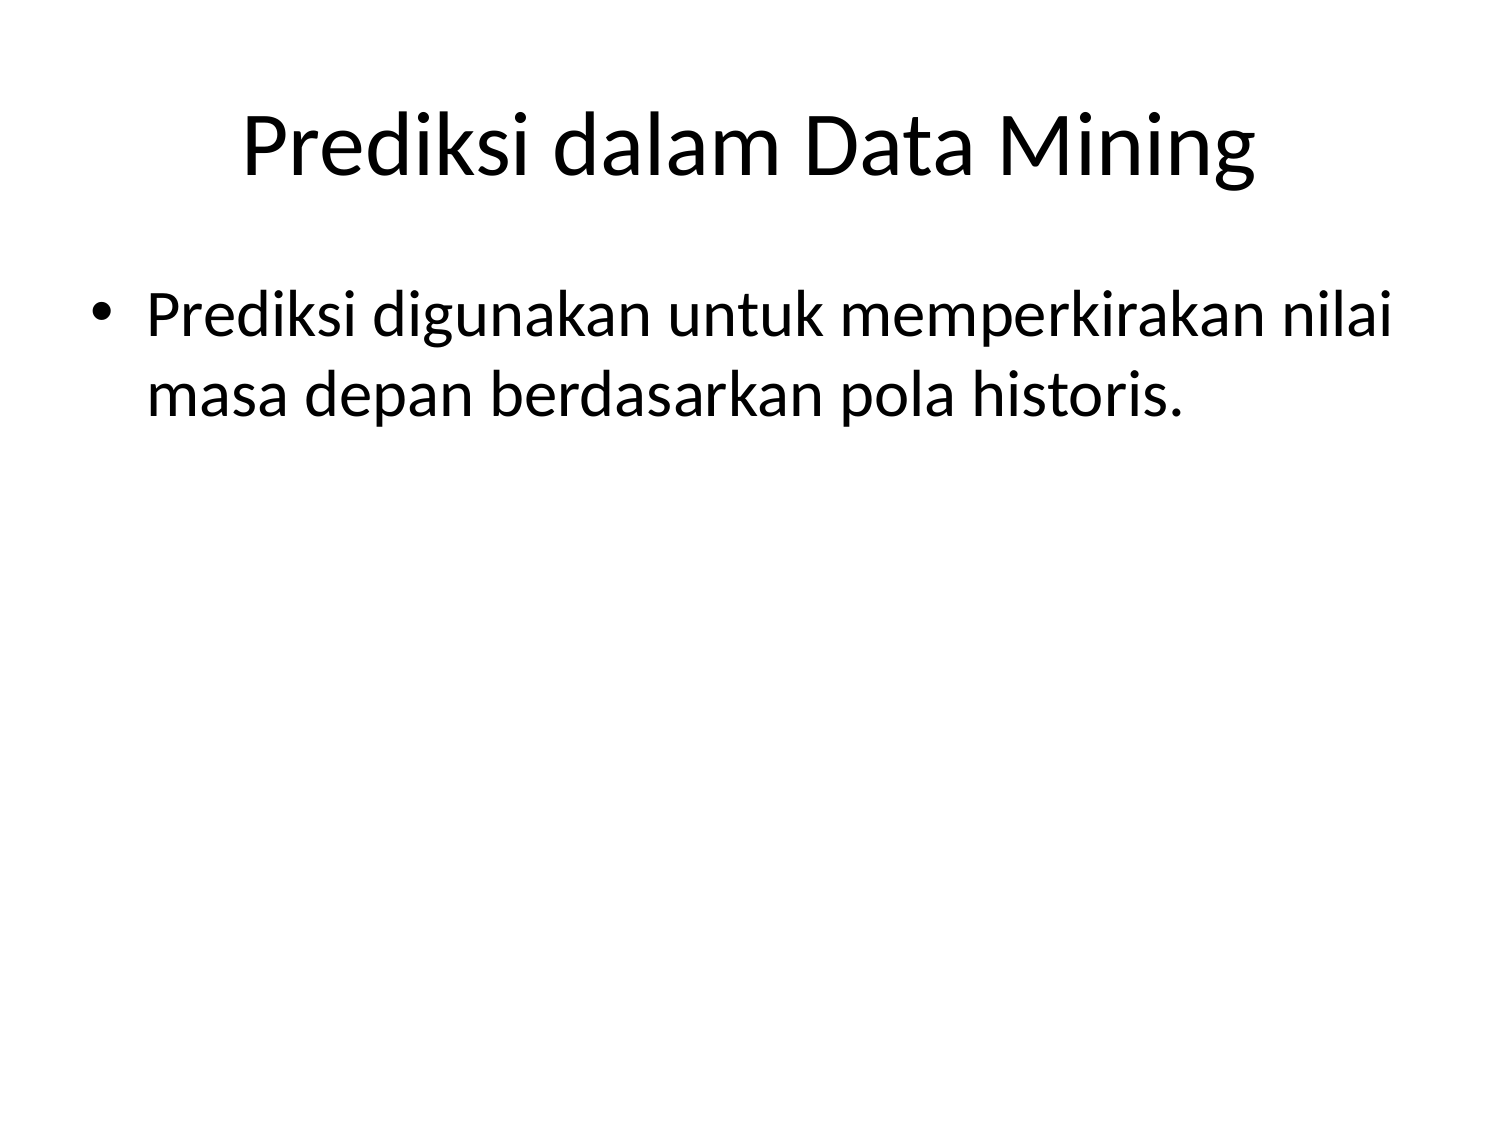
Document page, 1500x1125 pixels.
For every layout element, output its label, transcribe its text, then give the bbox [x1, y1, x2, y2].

title Prediksi dalam Data Mining [75, 45, 1425, 233]
list Prediksi digunakan untuk memperkirakan nilai masa depan berdasarkan pola historis. [75, 262, 1425, 1005]
